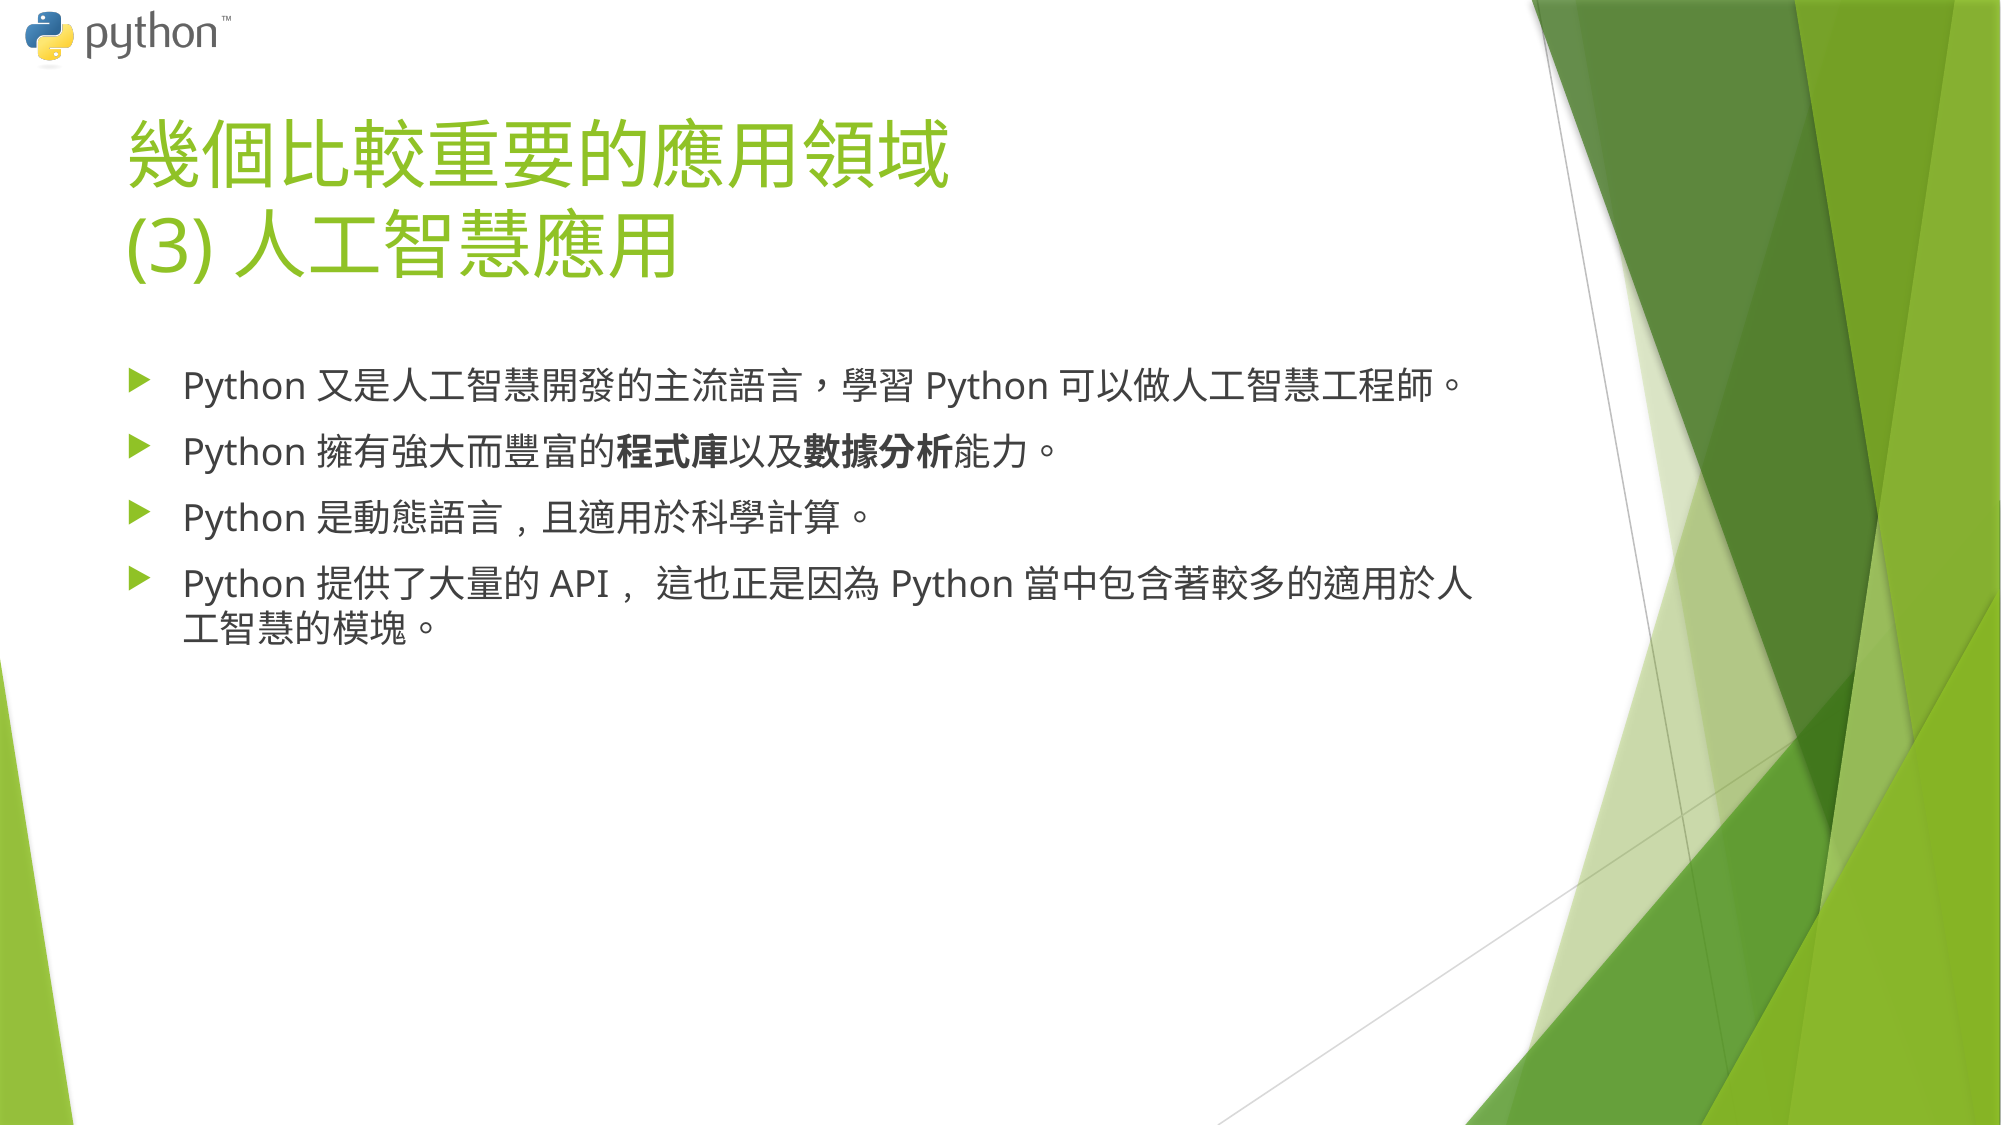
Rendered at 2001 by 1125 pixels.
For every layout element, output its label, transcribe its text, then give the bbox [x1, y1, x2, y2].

title 幾個比較重要的應用領域 (3)人工智慧應用 [111, 99, 1522, 317]
list Python又是人工智慧開發的主流語言，學習Python可以做人工智慧工程師。 Python擁有強大而豐富的程式庫以及數據分析能力。 Python是動態語言﹐且適用於科學計算。 Python提供了大量的API﹐這也正是因為Python當中包含著較多的適用於人工智慧的模塊。 [111, 354, 1522, 992]
picture [23, 9, 233, 71]
